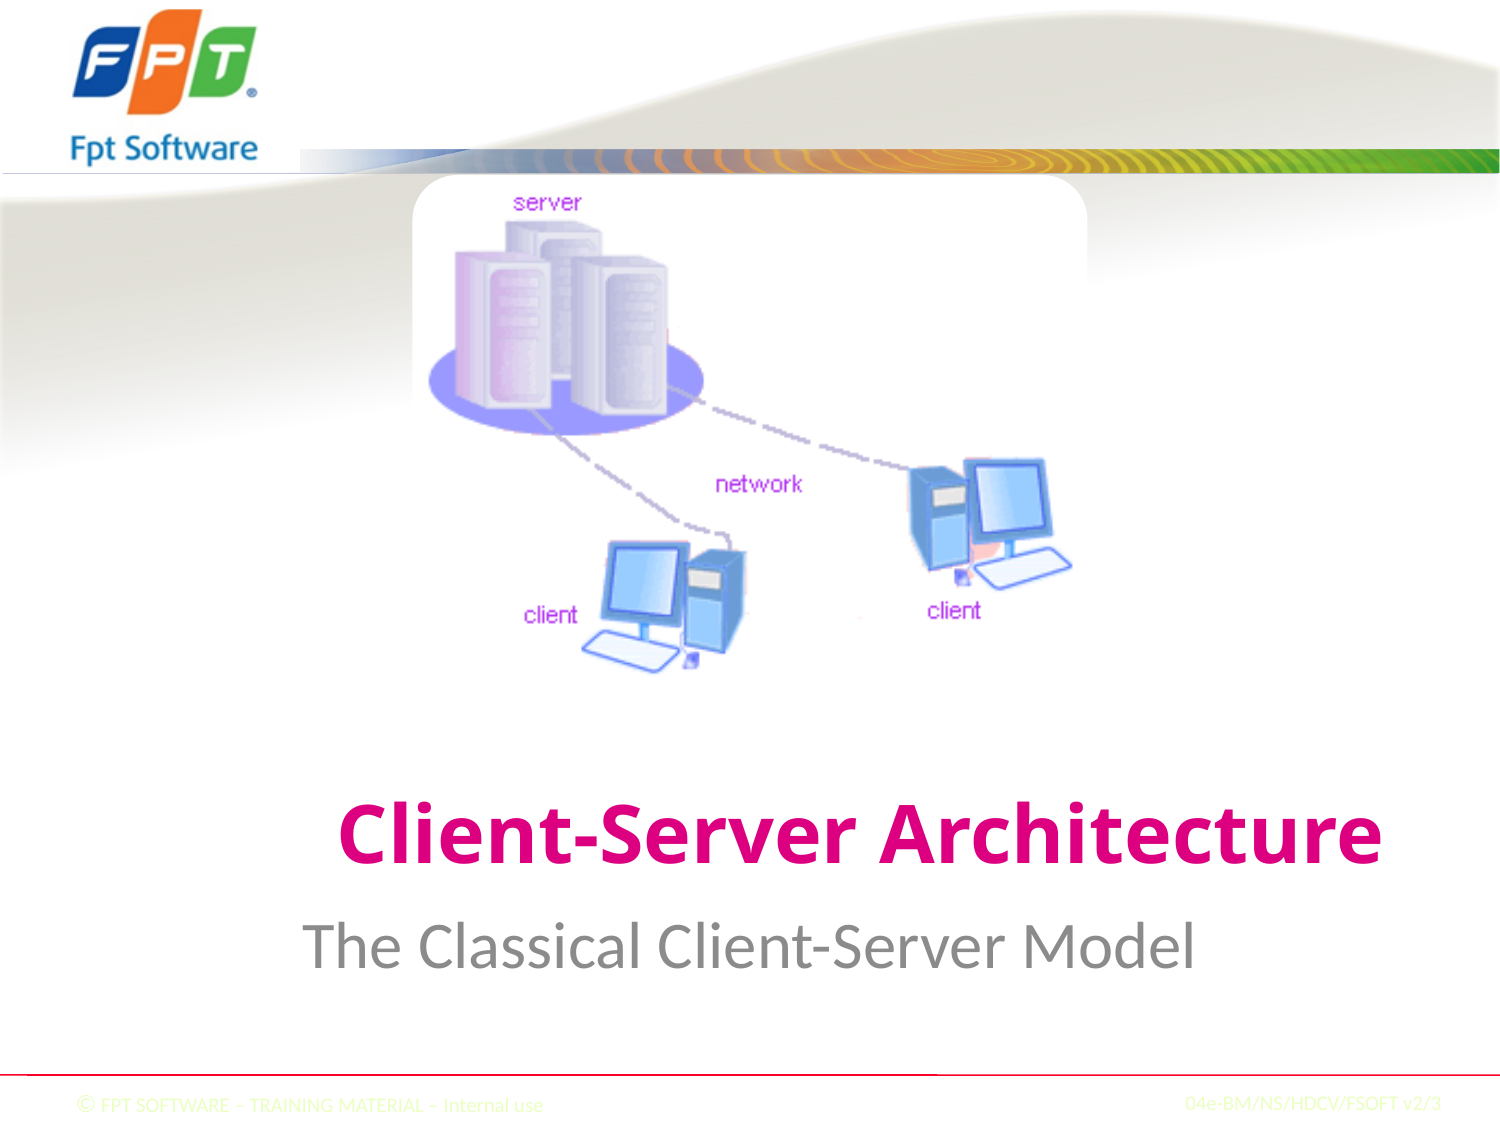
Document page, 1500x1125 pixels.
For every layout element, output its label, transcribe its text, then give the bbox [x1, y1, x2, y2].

title Client-Server Architecture [99, 774, 1401, 888]
picture [412, 149, 1500, 698]
subtitle The Classical Client-Server Model [99, 893, 1401, 988]
picture [0, 8, 467, 199]
